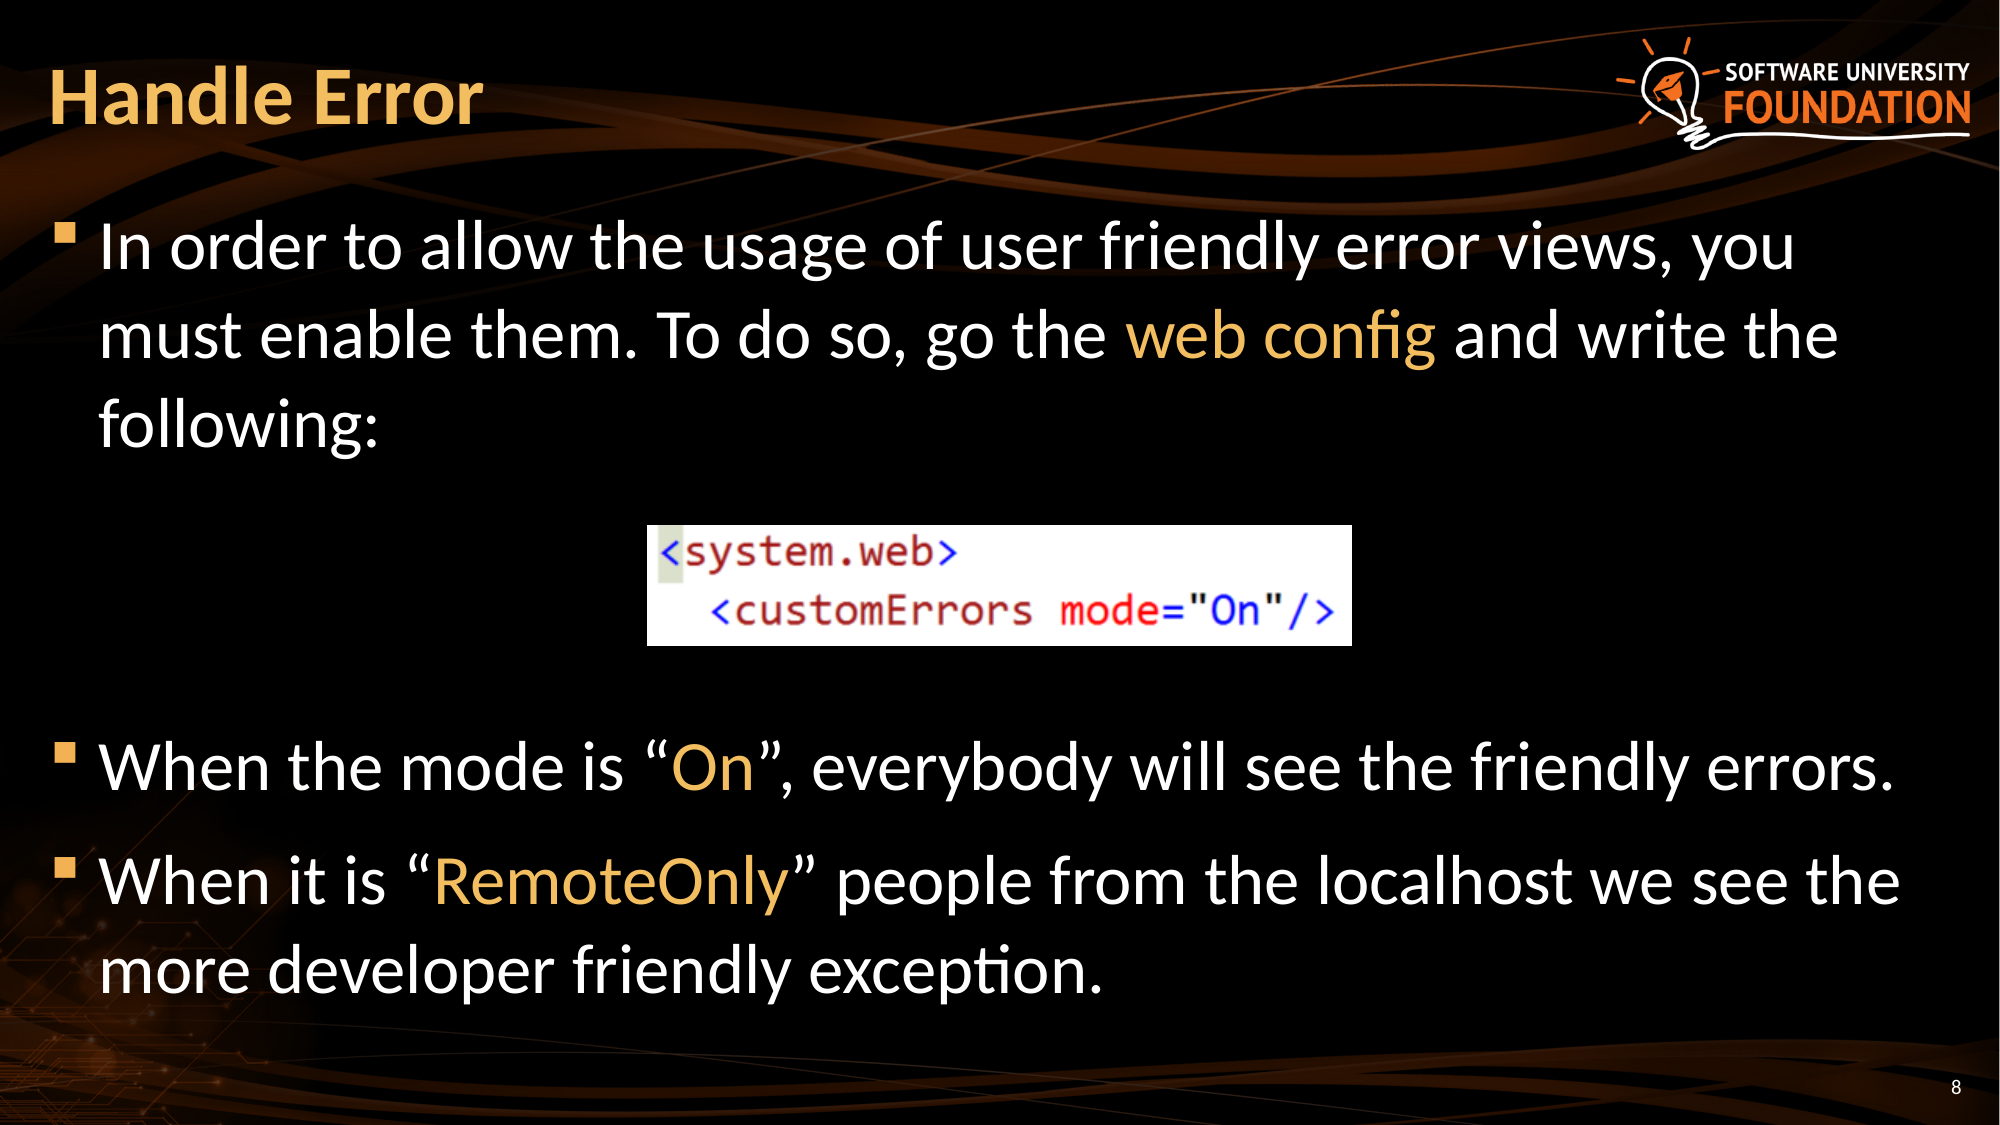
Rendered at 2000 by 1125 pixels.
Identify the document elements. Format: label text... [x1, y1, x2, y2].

title Handle Error [30, 6, 1602, 189]
list In order to allow the usage of user friendly error views, you must enable them. To do so, go the web config and write the following: When the mode is “On”, everybody will see the friendly errors. When it is “RemoteOnly” people from the localhost we see the more developer friendly exception. [31, 188, 1968, 1103]
picture [0, 0, 2000, 1125]
